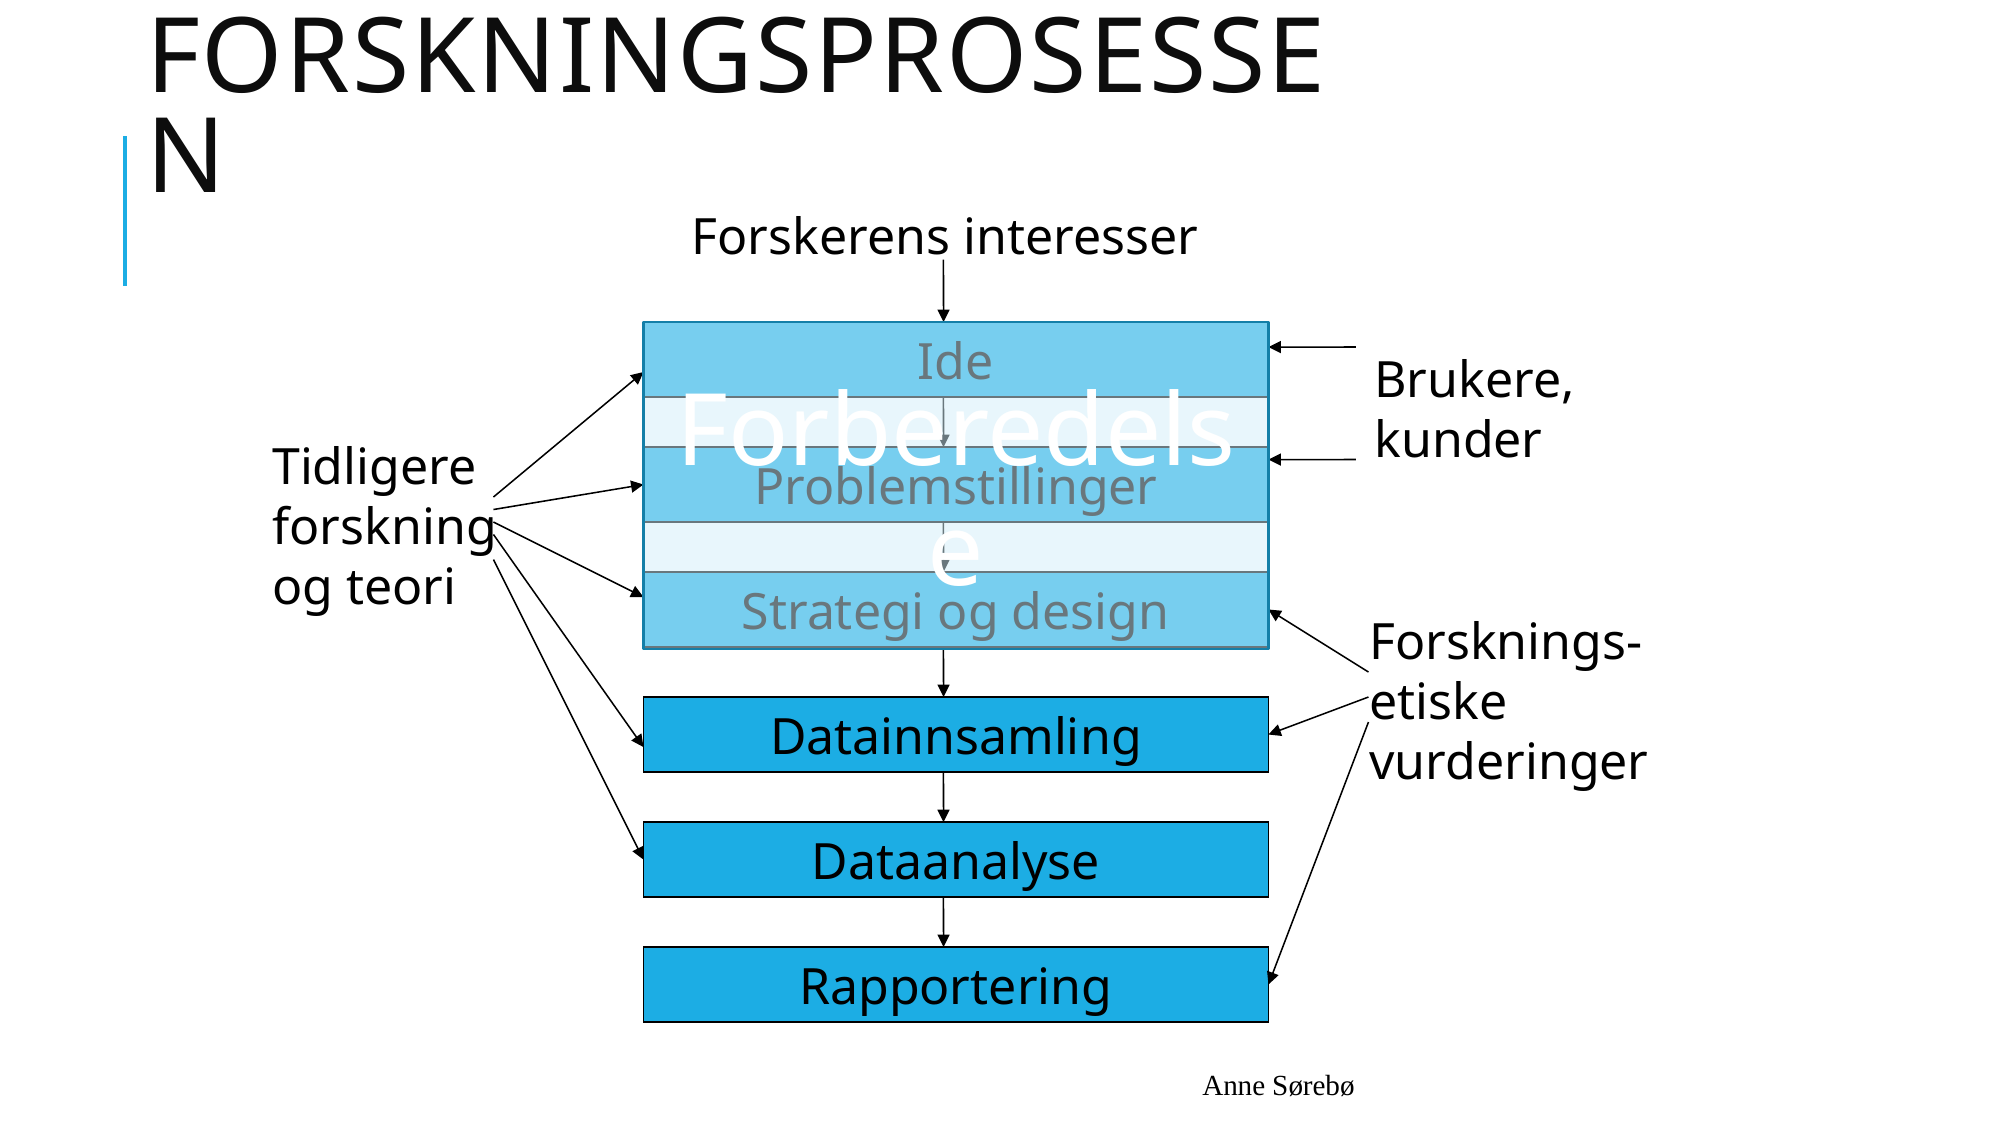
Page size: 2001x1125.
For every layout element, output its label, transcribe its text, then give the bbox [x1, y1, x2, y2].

text_box [937, 772, 950, 823]
text_box Brukere, kunder [1359, 339, 1590, 475]
text_box [1270, 609, 1369, 673]
text_box [1270, 453, 1356, 466]
text_box [493, 521, 642, 598]
text_box Dataanalyse [643, 821, 1269, 897]
text_box Forsknings- etiske vurderinger [1354, 602, 1664, 798]
text_box [493, 480, 642, 510]
text_box [493, 372, 642, 498]
text_box Rapportering [643, 947, 1269, 1022]
text_box Datainnsamling [643, 697, 1269, 772]
text_box [1267, 721, 1369, 985]
text_box [937, 259, 950, 321]
text_box [493, 559, 644, 860]
text_box [1270, 340, 1356, 354]
text_box [937, 897, 950, 948]
footer Anne Sørebø [794, 1061, 1763, 1107]
text_box Tidligere forskning og teori [257, 427, 525, 623]
text_box [493, 534, 644, 748]
title Forskningsprosessen [130, 27, 1369, 198]
text_box Forberedelse [642, 321, 1270, 650]
text_box Forskerens interesser [676, 197, 1214, 272]
text_box [1268, 696, 1369, 737]
text_box [937, 650, 950, 698]
